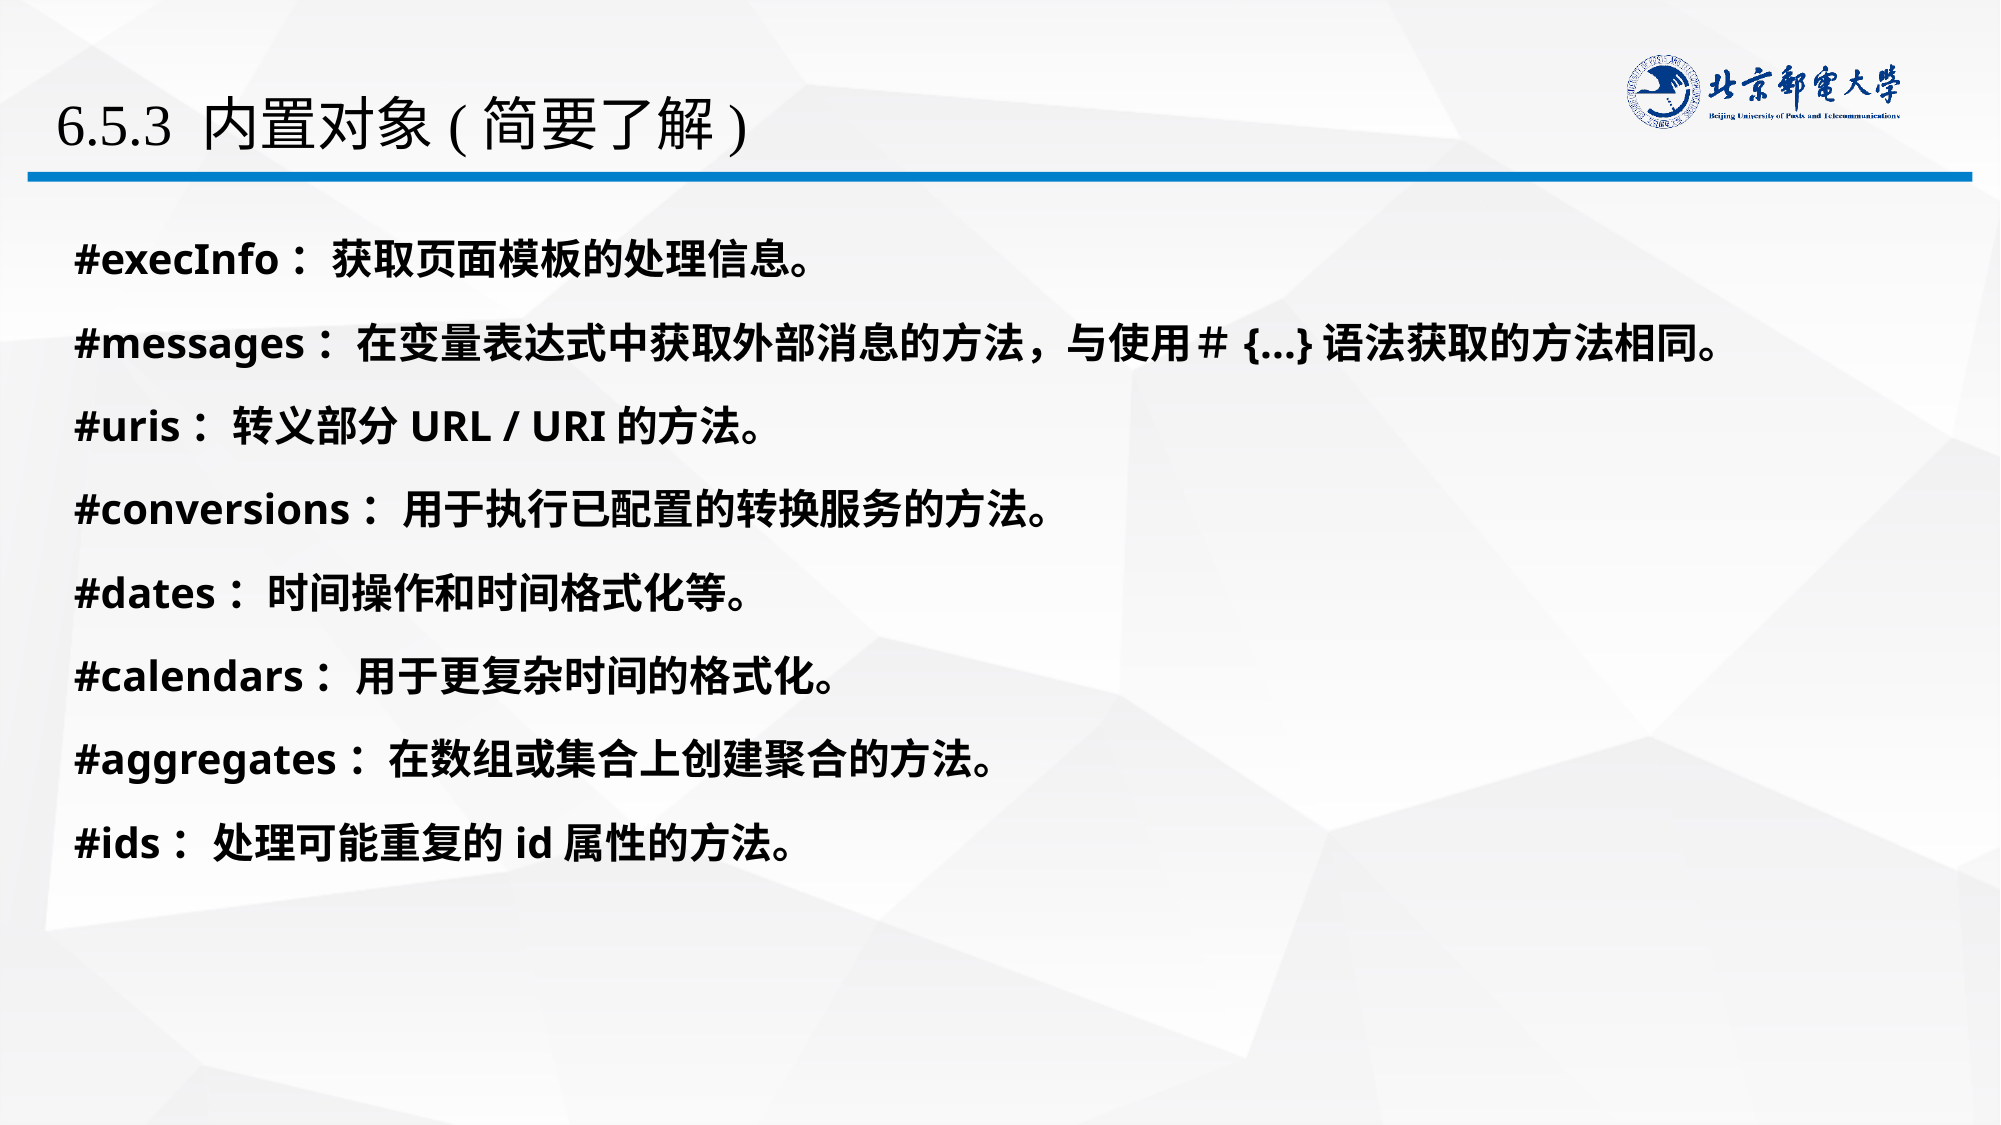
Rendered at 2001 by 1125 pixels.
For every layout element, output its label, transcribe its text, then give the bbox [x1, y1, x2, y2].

text_box #execInfo：获取页面模板的处理信息。 #messages：在变量表达式中获取外部消息的方法，与使用＃{...}语法获取的方法相同。 #uris：转义部分URL / URI的方法。 #conversions：用于执行已配置的转换服务的方法。 #dates：时间操作和时间格式化等。 #calendars：用于更复杂时间的格式化。 #aggregates：在数组或集合上创建聚合的方法。 #ids：处理可能重复的id属性的方法。 [40, 200, 1967, 874]
title 6.5.3 内置对象(简要了解) [41, 52, 1188, 200]
picture [0, 0, 2000, 1125]
